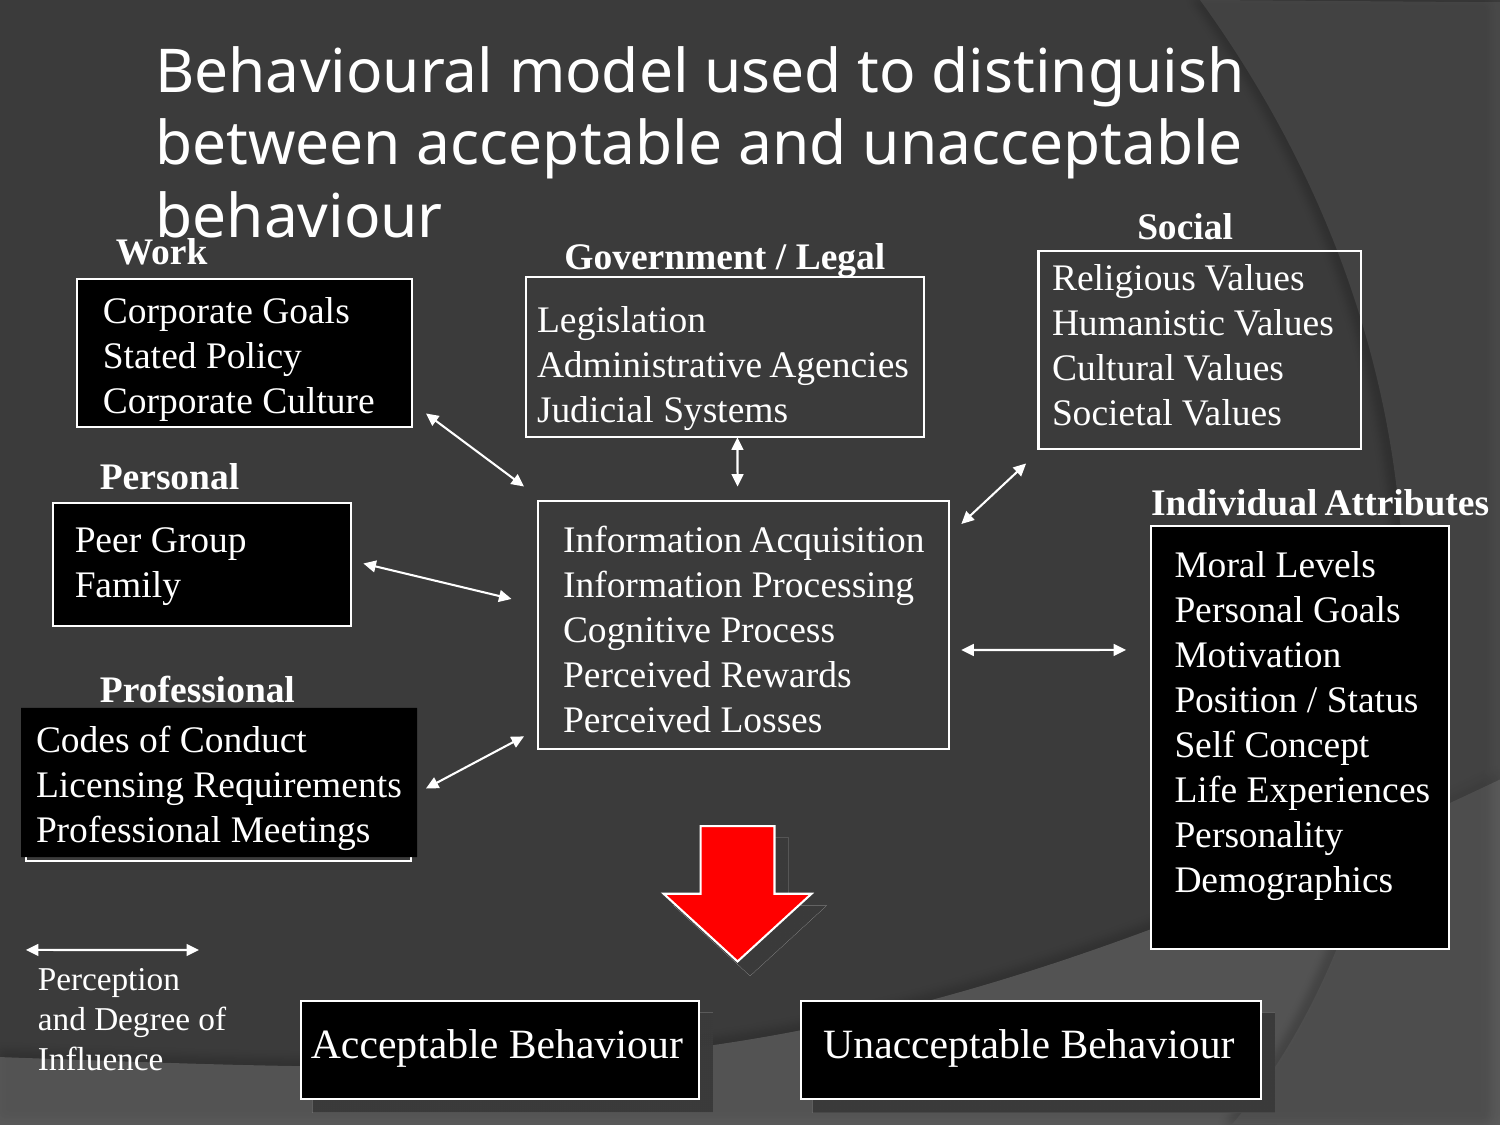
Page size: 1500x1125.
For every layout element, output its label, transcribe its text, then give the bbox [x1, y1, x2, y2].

text_box [301, 1074, 699, 1099]
text_box [27, 943, 39, 949]
text_box [53, 503, 352, 627]
text_box Unacceptable Behaviour [808, 1009, 1250, 1074]
text_box [663, 826, 812, 962]
text_box Moral Levels Personal Goals Motivation Position / Status Self Concept Life Experiences Personality Demographics [1159, 532, 1446, 908]
title Behavioural model used to distinguish between acceptable and unacceptable behaviour [140, 46, 1416, 235]
text_box Peer Group Family [59, 507, 262, 613]
text_box Personal [84, 445, 255, 505]
text_box Acceptable Behaviour [295, 1009, 699, 1074]
text_box [186, 943, 197, 949]
text_box [363, 560, 512, 603]
text_box [961, 463, 1027, 524]
text_box [426, 736, 524, 789]
text_box [538, 500, 949, 749]
text_box [25, 858, 412, 862]
text_box Corporate Goals Stated Policy Corporate Culture [88, 278, 391, 429]
text_box [426, 413, 524, 487]
text_box [1038, 251, 1362, 449]
text_box Legislation Administrative Agencies Judicial Systems [522, 287, 925, 438]
text_box [961, 643, 1127, 657]
text_box [76, 278, 88, 427]
text_box [301, 1000, 699, 1009]
text_box Perception and Degree of Influence [23, 949, 250, 1085]
text_box Professional [85, 657, 311, 718]
text_box [1151, 530, 1449, 949]
text_box Work [101, 219, 223, 280]
text_box Government / Legal [549, 224, 901, 285]
text_box Social [1122, 195, 1249, 255]
text_box Codes of Conduct Licensing Requirements Professional Meetings [21, 707, 418, 858]
text_box [731, 437, 744, 487]
text_box [391, 278, 413, 427]
text_box Religious Values Humanistic Values Cultural Values Societal Values [1037, 245, 1350, 440]
text_box [526, 277, 924, 287]
text_box Information Acquisition Information Processing Cognitive Process Perceived Rewards Perceived Losses [548, 507, 941, 748]
text_box [800, 1000, 1262, 1099]
text_box Individual Attributes [1136, 470, 1500, 530]
